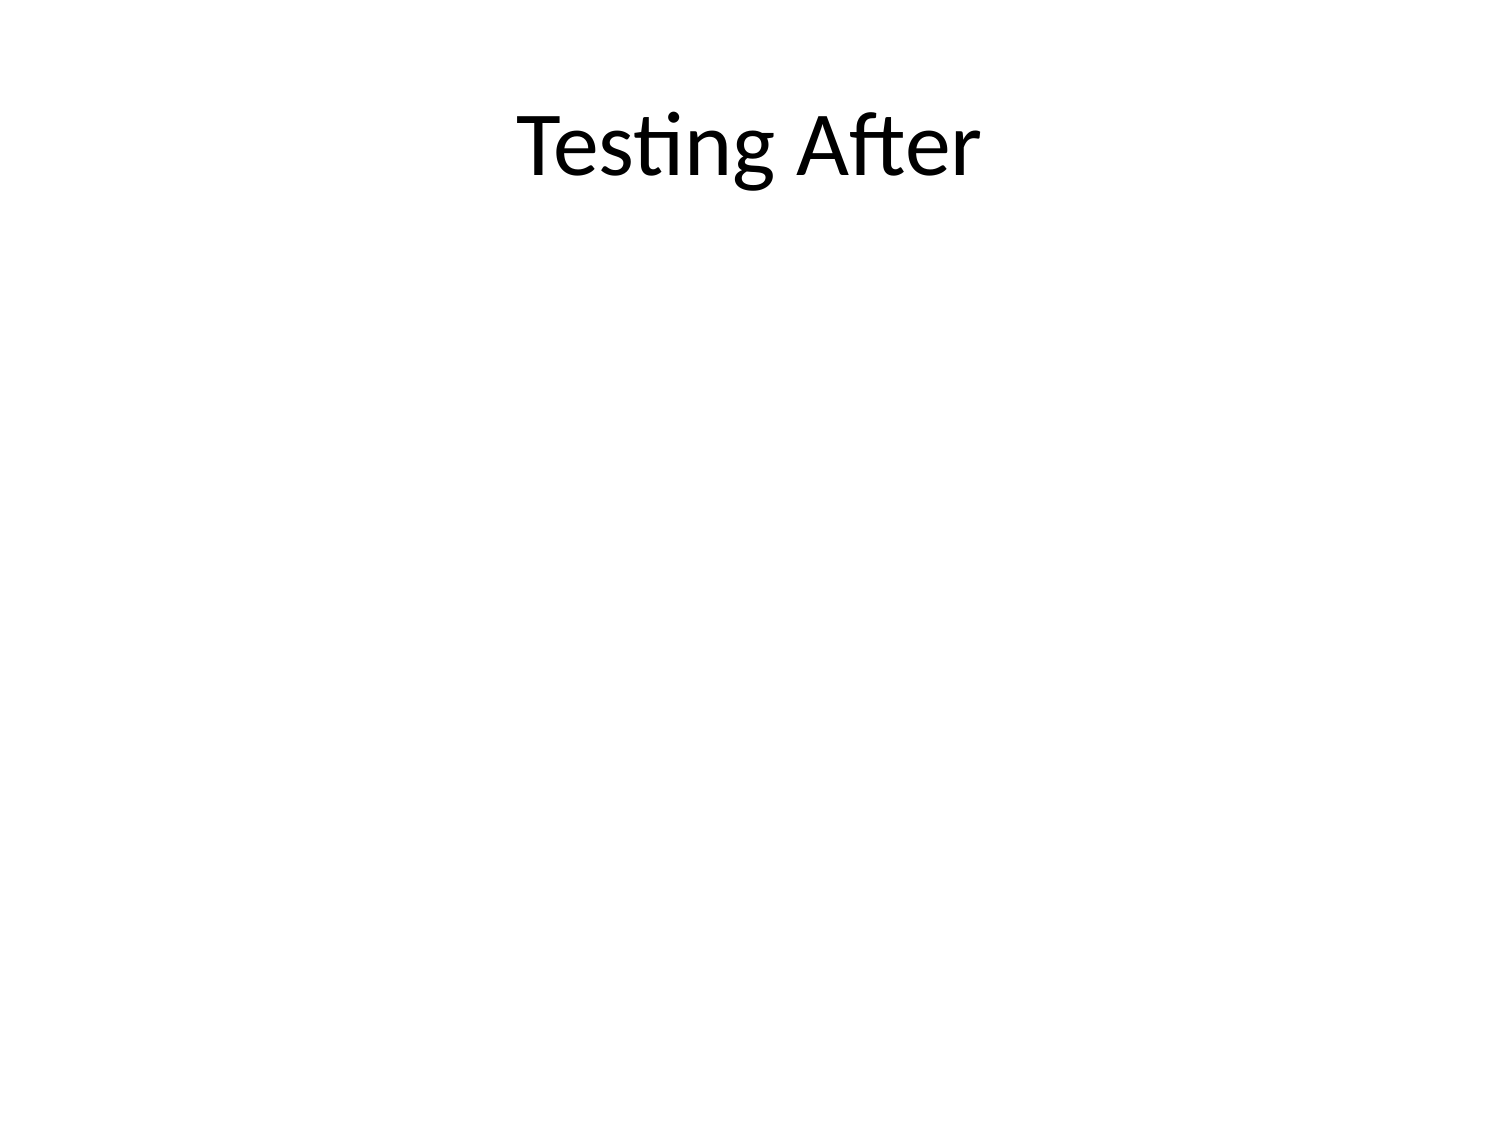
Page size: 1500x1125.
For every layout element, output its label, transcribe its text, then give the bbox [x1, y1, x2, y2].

title Testing After [75, 45, 1425, 233]
